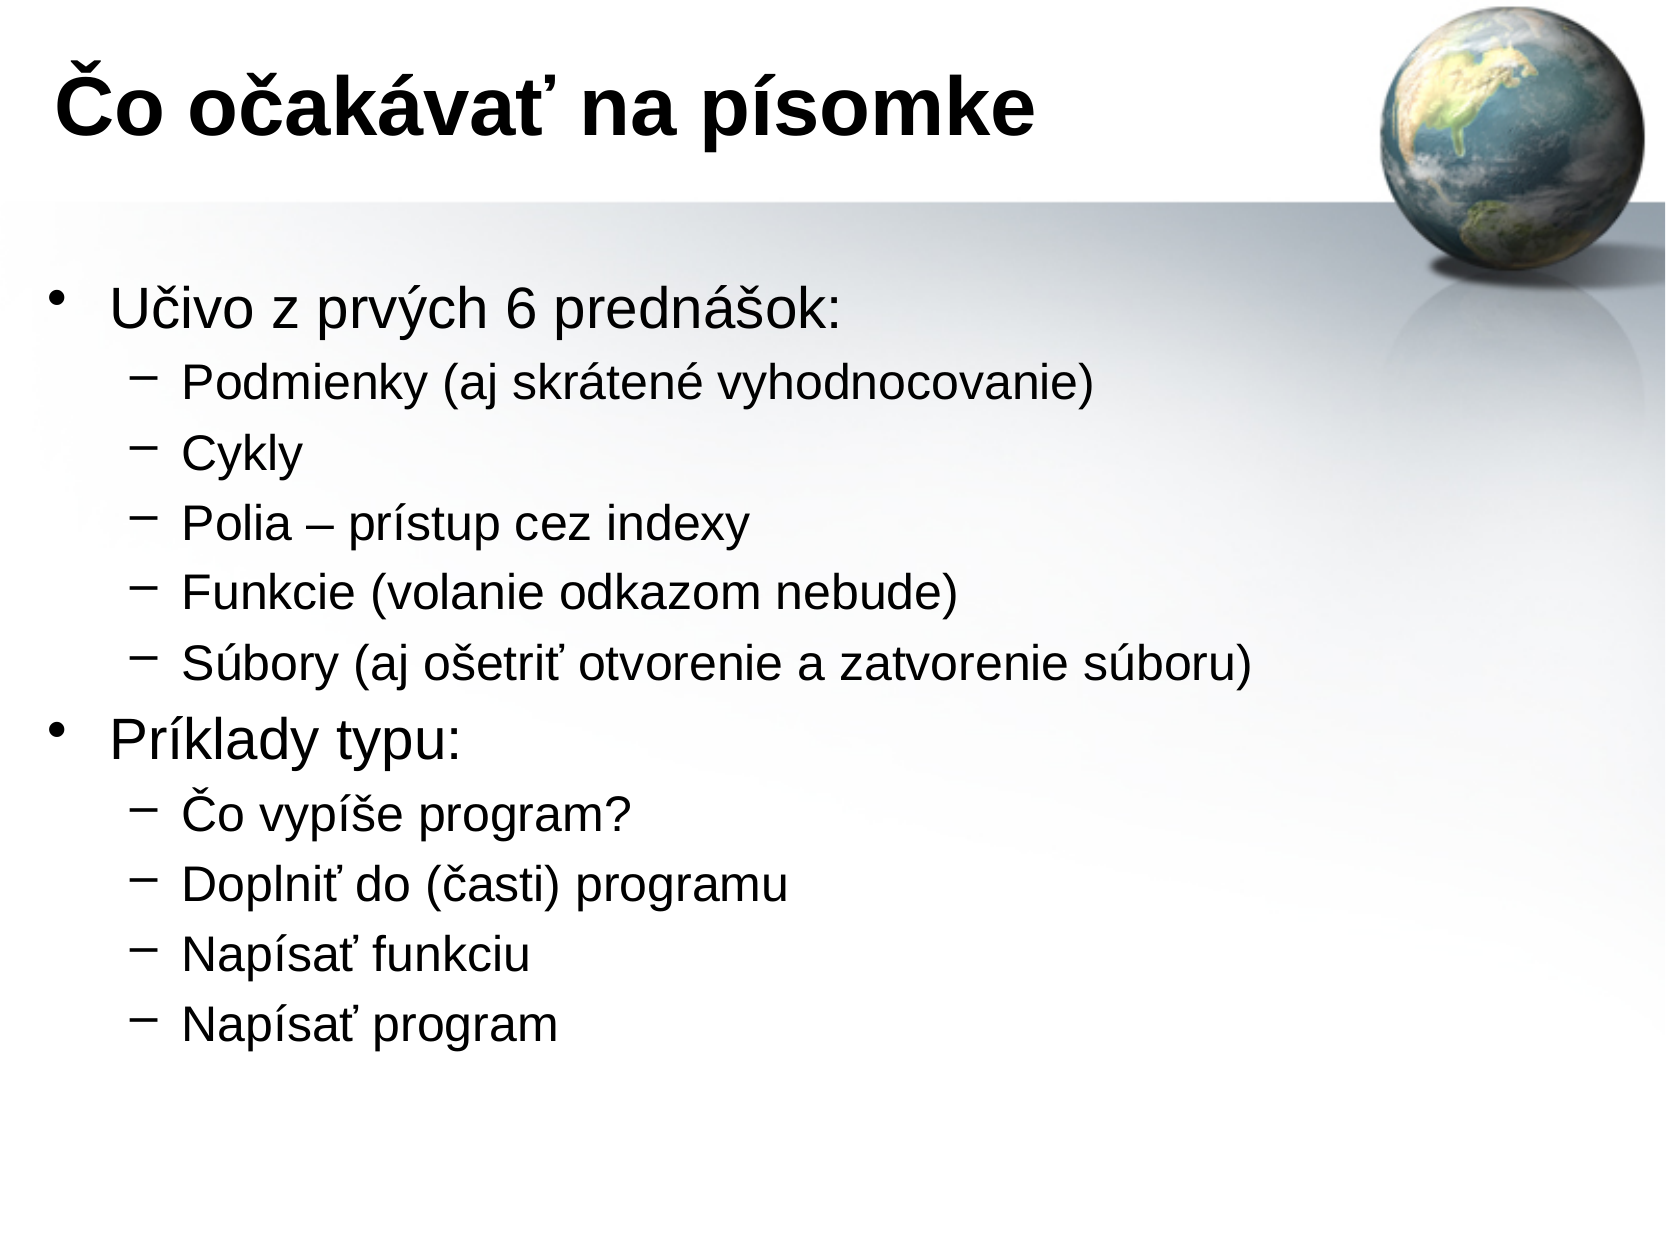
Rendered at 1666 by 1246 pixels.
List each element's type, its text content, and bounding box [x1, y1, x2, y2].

text_box Učivo z prvých 6 prednášok: Podmienky (aj skrátené vyhodnocovanie) Cykly Polia – prístup cez indexy Funkcie (volanie odkazom nebude) Súbory (aj ošetriť otvorenie a zatvorenie súboru) Príklady typu: Čo vypíše program? Doplniť do (časti) programu Napísať funkciu Napísať program [32, 262, 1632, 1173]
title Čo očakávať na písomke [37, 24, 1375, 179]
picture [0, 0, 1666, 1246]
